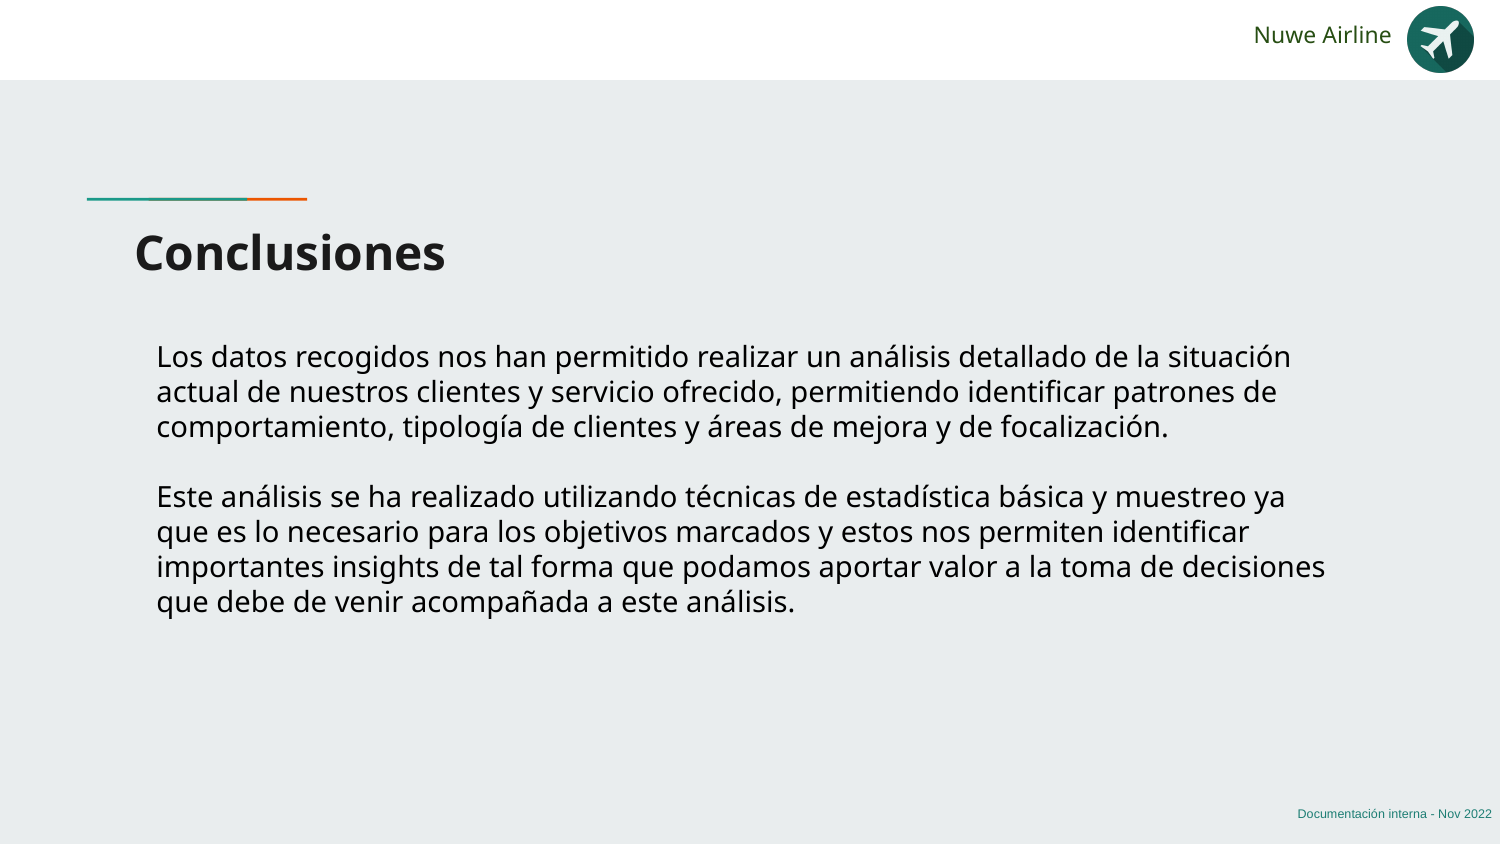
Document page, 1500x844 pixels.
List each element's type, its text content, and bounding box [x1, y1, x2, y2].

title Conclusiones [119, 207, 1381, 296]
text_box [1238, 6, 1474, 73]
text_box Documentación interna - Nov 2022 [1282, 798, 1500, 829]
text_box Los datos recogidos nos han permitido realizar un análisis detallado de la situación actual de nuestros clientes y servicio ofrecido, permitiendo identificar patrones de comportamiento, tipología de clientes y áreas de mejora y de focalización. Este análisis se ha realizado utilizando técnicas de estadística básica y muestreo ya que es lo necesario para los objetivos marcados y estos nos permiten identificar importantes insights de tal forma que podamos aportar valor a la toma de decisiones que debe de venir acompañada a este análisis. [141, 323, 1362, 844]
